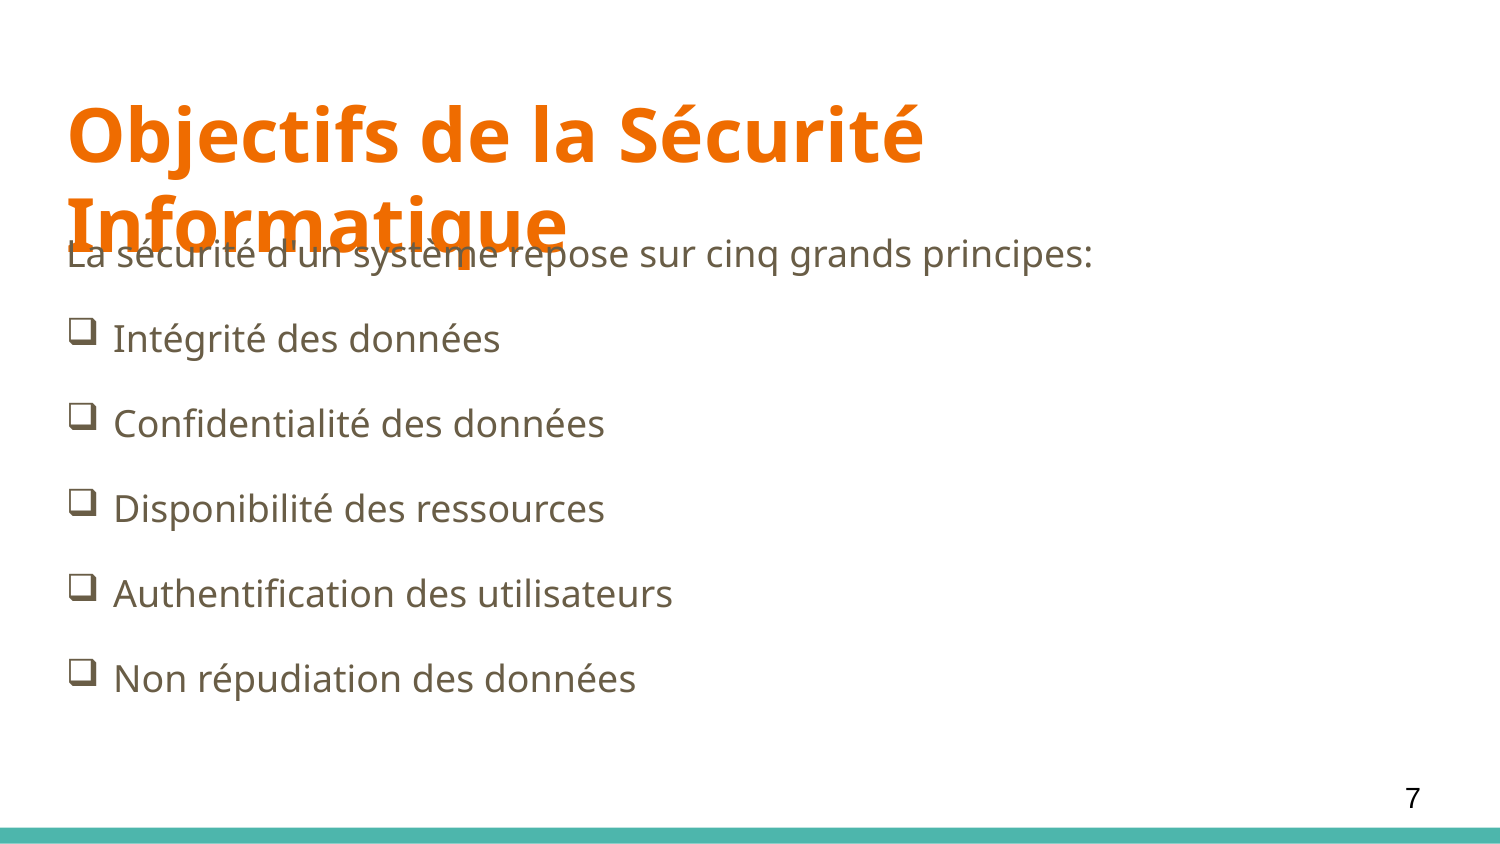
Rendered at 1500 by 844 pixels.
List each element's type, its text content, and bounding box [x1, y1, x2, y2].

title Objectifs de la Sécurité Informatique [51, 72, 1449, 189]
list La sécurité d'un système repose sur cinq grands principes: Intégrité des données Confidentialité des données Disponibilité des ressources Authentification des utilisateurs Non répudiation des données [51, 207, 1449, 750]
slide_number 7 [1389, 764, 1480, 830]
